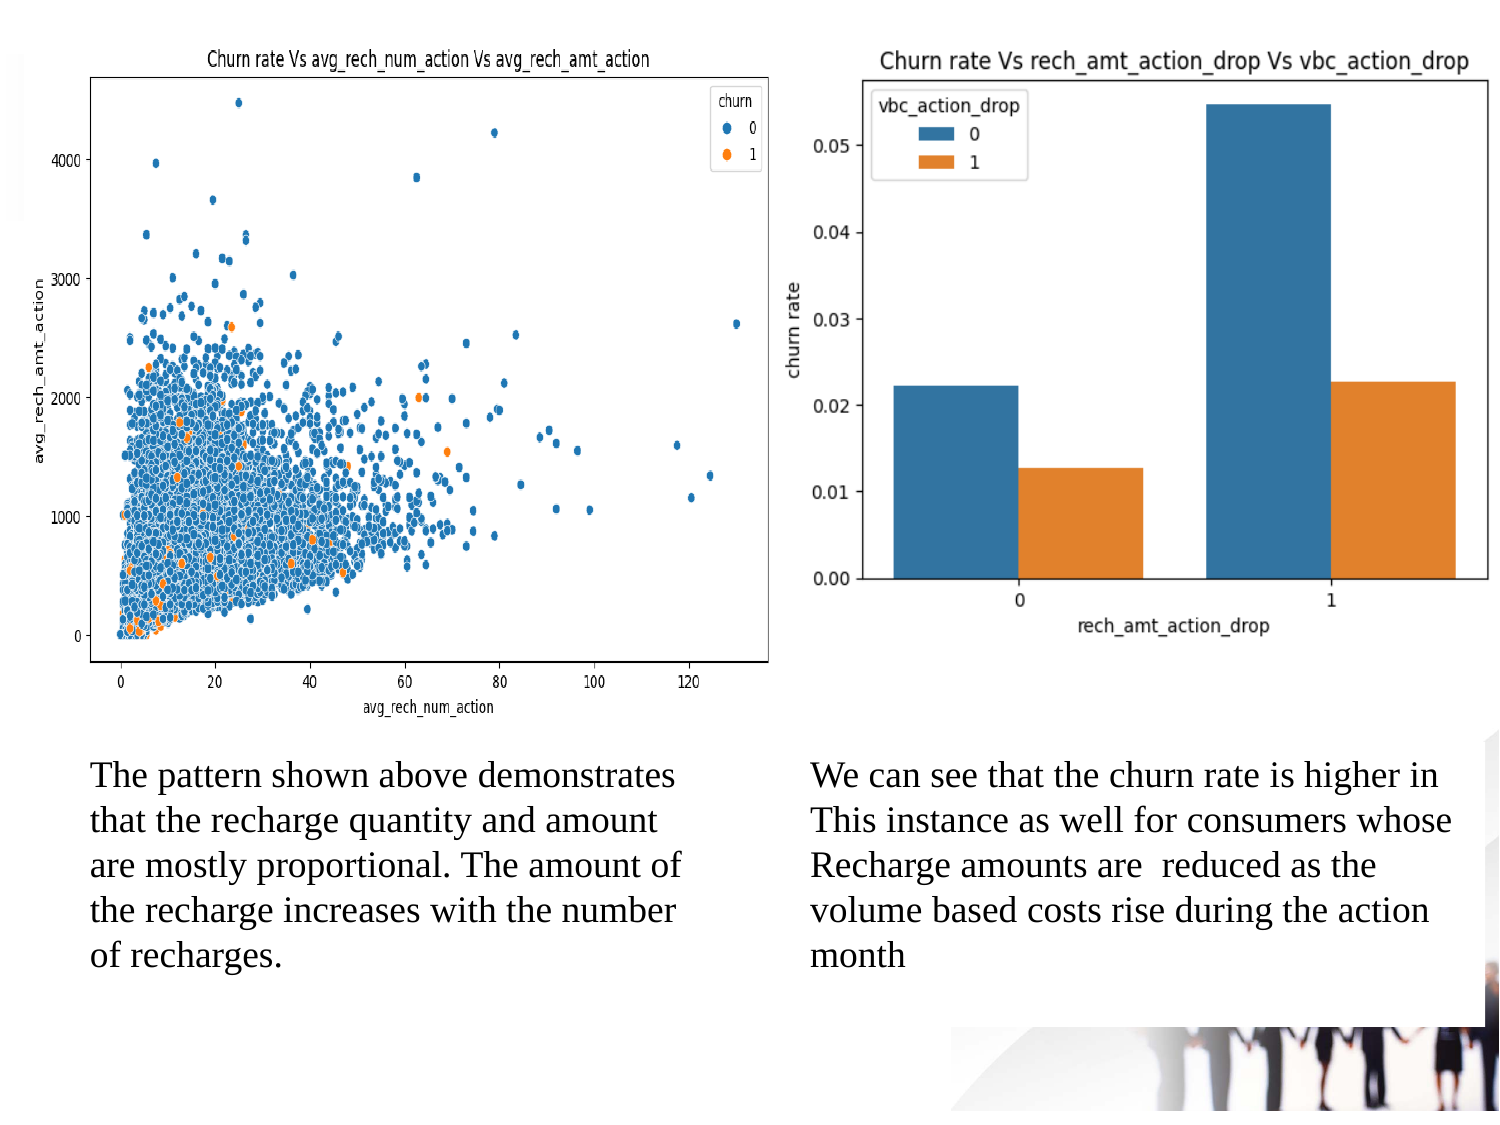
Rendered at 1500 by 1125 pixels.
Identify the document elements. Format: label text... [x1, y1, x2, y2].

picture [24, 37, 1500, 729]
text_box The pattern shown above demonstrates that the recharge quantity and amount are mostly proportional. The amount of the recharge increases with the number of recharges. [75, 742, 700, 982]
text_box We can see that the churn rate is higher in This instance as well for consumers whose Recharge amounts are reduced as the volume based costs rise during the action month [795, 742, 1486, 1027]
picture [951, 728, 1499, 1111]
